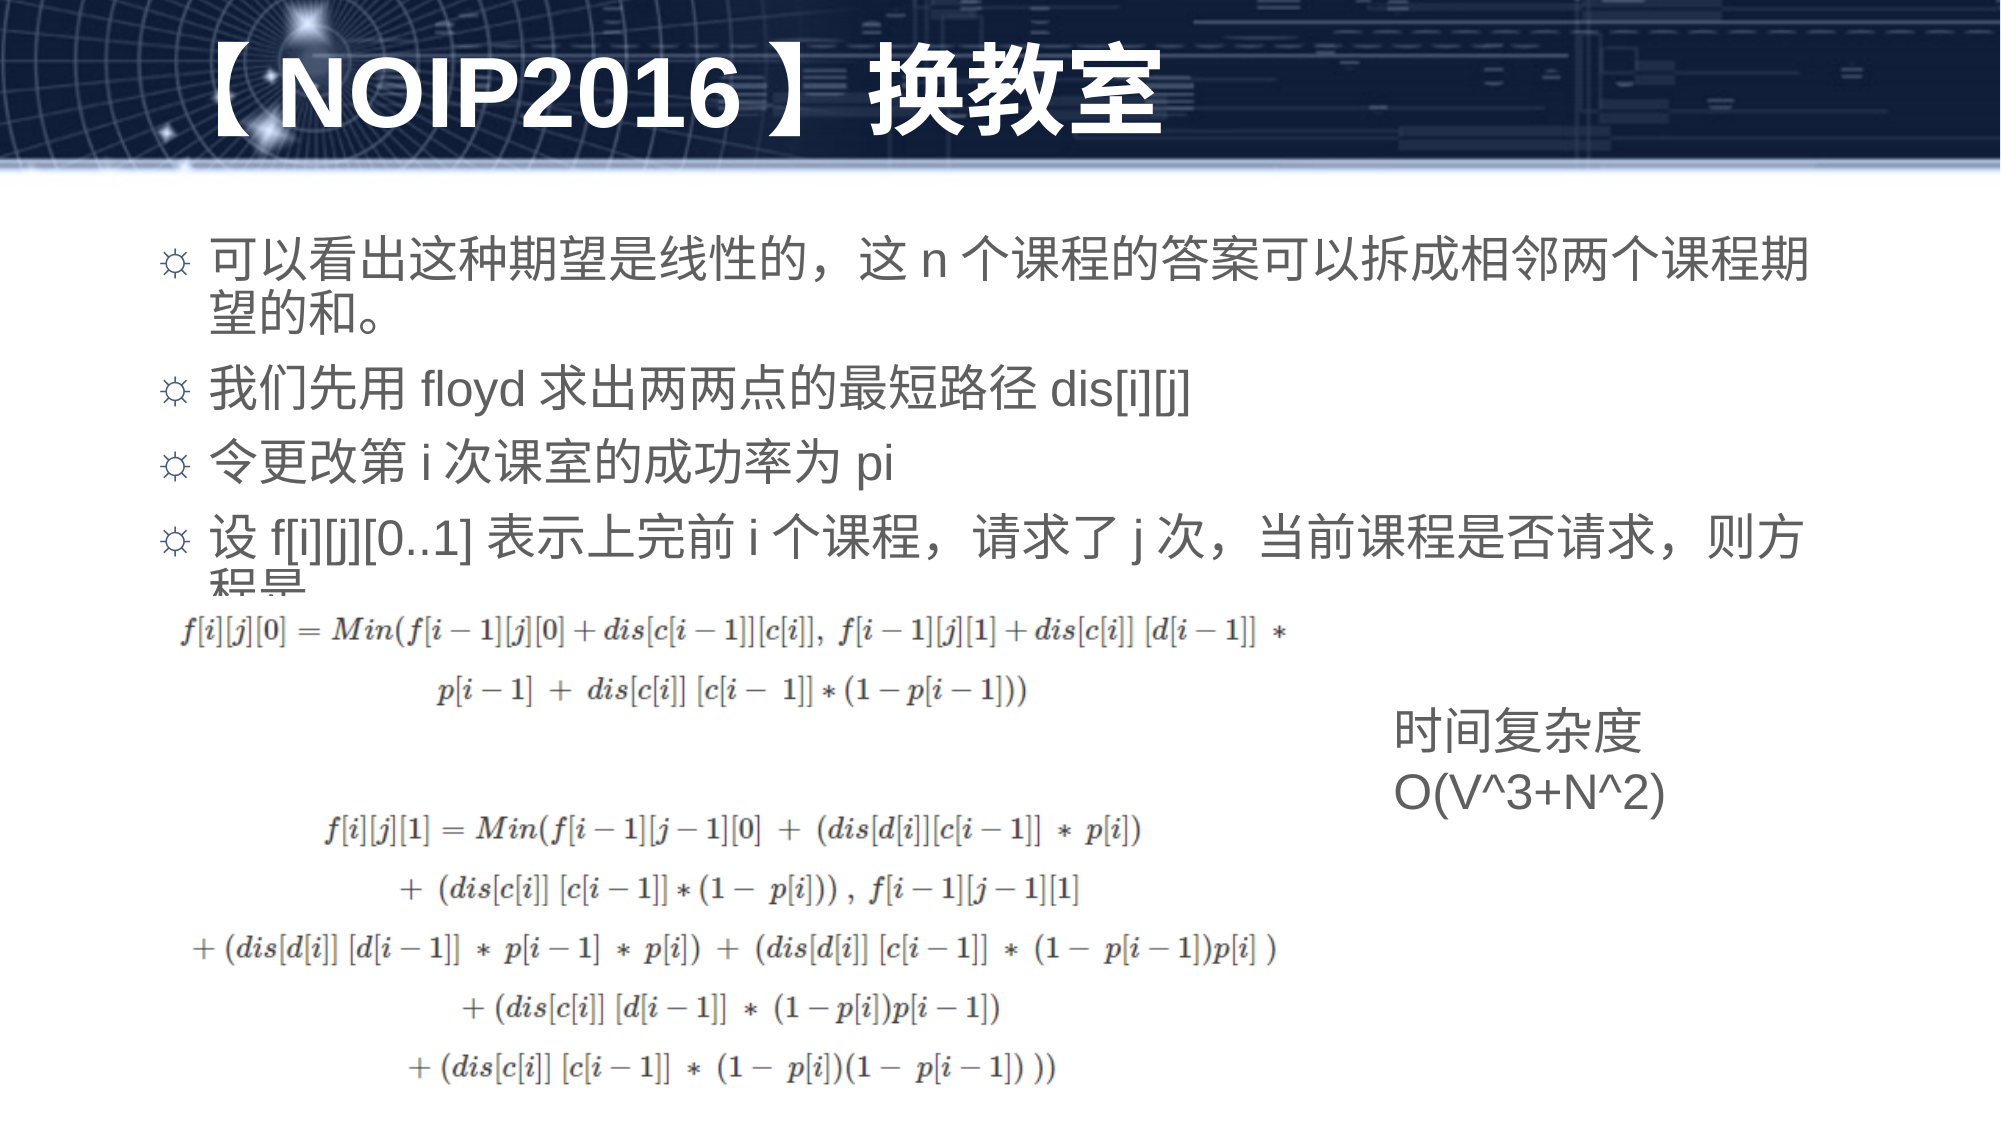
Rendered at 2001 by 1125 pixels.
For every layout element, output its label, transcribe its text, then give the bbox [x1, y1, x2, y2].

picture [0, 0, 2001, 1125]
text_box 时间复杂度O(V^3+N^2) [1378, 692, 1751, 828]
title 【NOIP2016】换教室 [137, 29, 1863, 161]
list 可以看出这种期望是线性的，这n个课程的答案可以拆成相邻两个课程期望的和。 我们先用floyd求出两两点的最短路径dis[i][j] 令更改第i次课室的成功率为pi 设f[i][j][0..1]表示上完前i个课程，请求了j次，当前课程是否请求，则方程是 [137, 226, 1863, 597]
